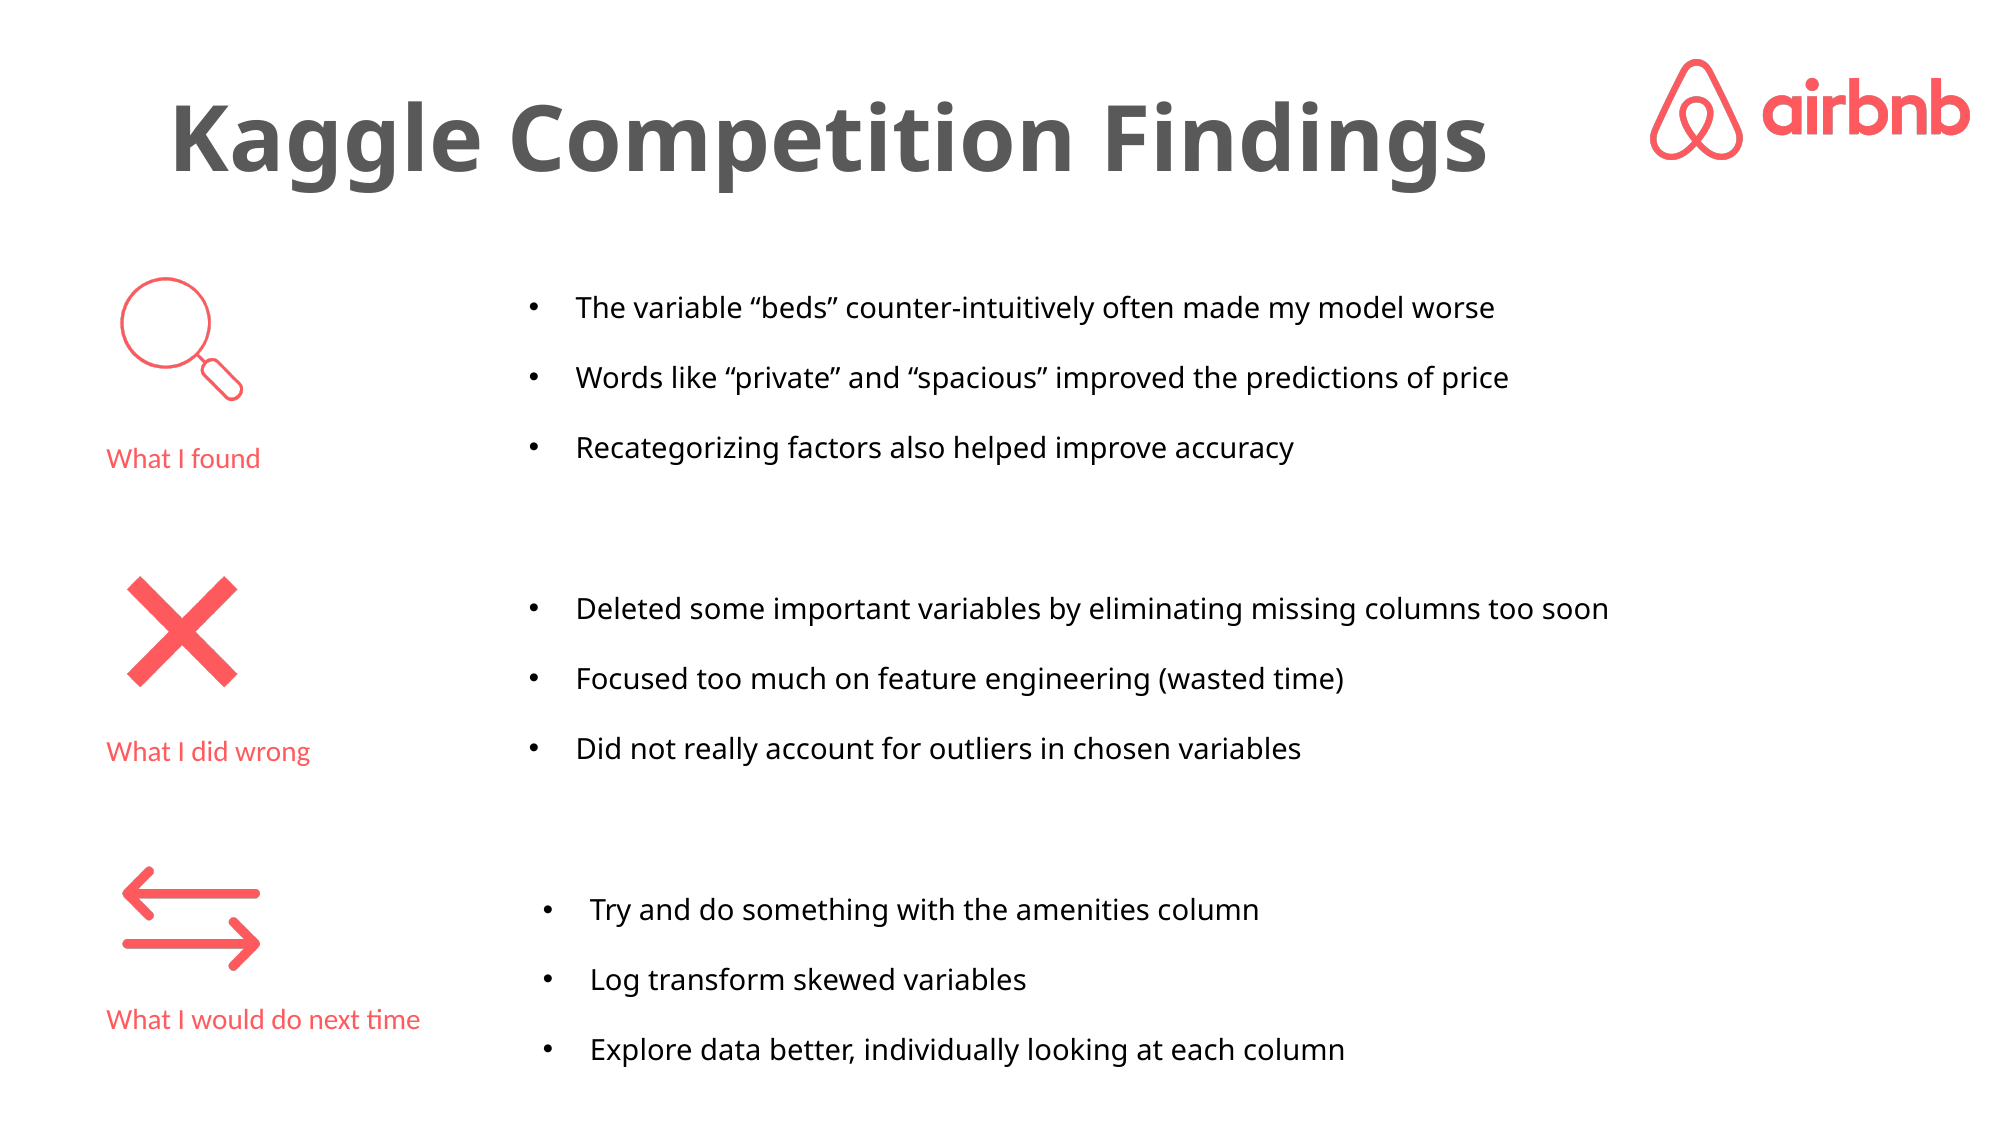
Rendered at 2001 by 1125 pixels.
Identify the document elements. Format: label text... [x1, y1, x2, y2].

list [106, 263, 257, 414]
title Kaggle Competition Findings [153, 33, 1879, 251]
text_box What I would do next time [91, 993, 484, 1043]
text_box The variable “beds” counter-intuitively often made my model worse Words like “private” and “spacious” improved the predictions of price Recategorizing factors also helped improve accuracy [514, 246, 1879, 577]
picture [106, 556, 257, 707]
picture [1649, 59, 1970, 160]
text_box What I did wrong [91, 724, 393, 775]
text_box Deleted some important variables by eliminating missing columns too soon Focused too much on feature engineering (wasted time) Did not really account for outliers in chosen variables [514, 512, 1986, 913]
text_box Try and do something with the amenities column Log transform skewed variables Explore data better, individually looking at each column [528, 913, 1943, 1125]
picture [115, 843, 266, 994]
text_box What I found [91, 432, 393, 483]
